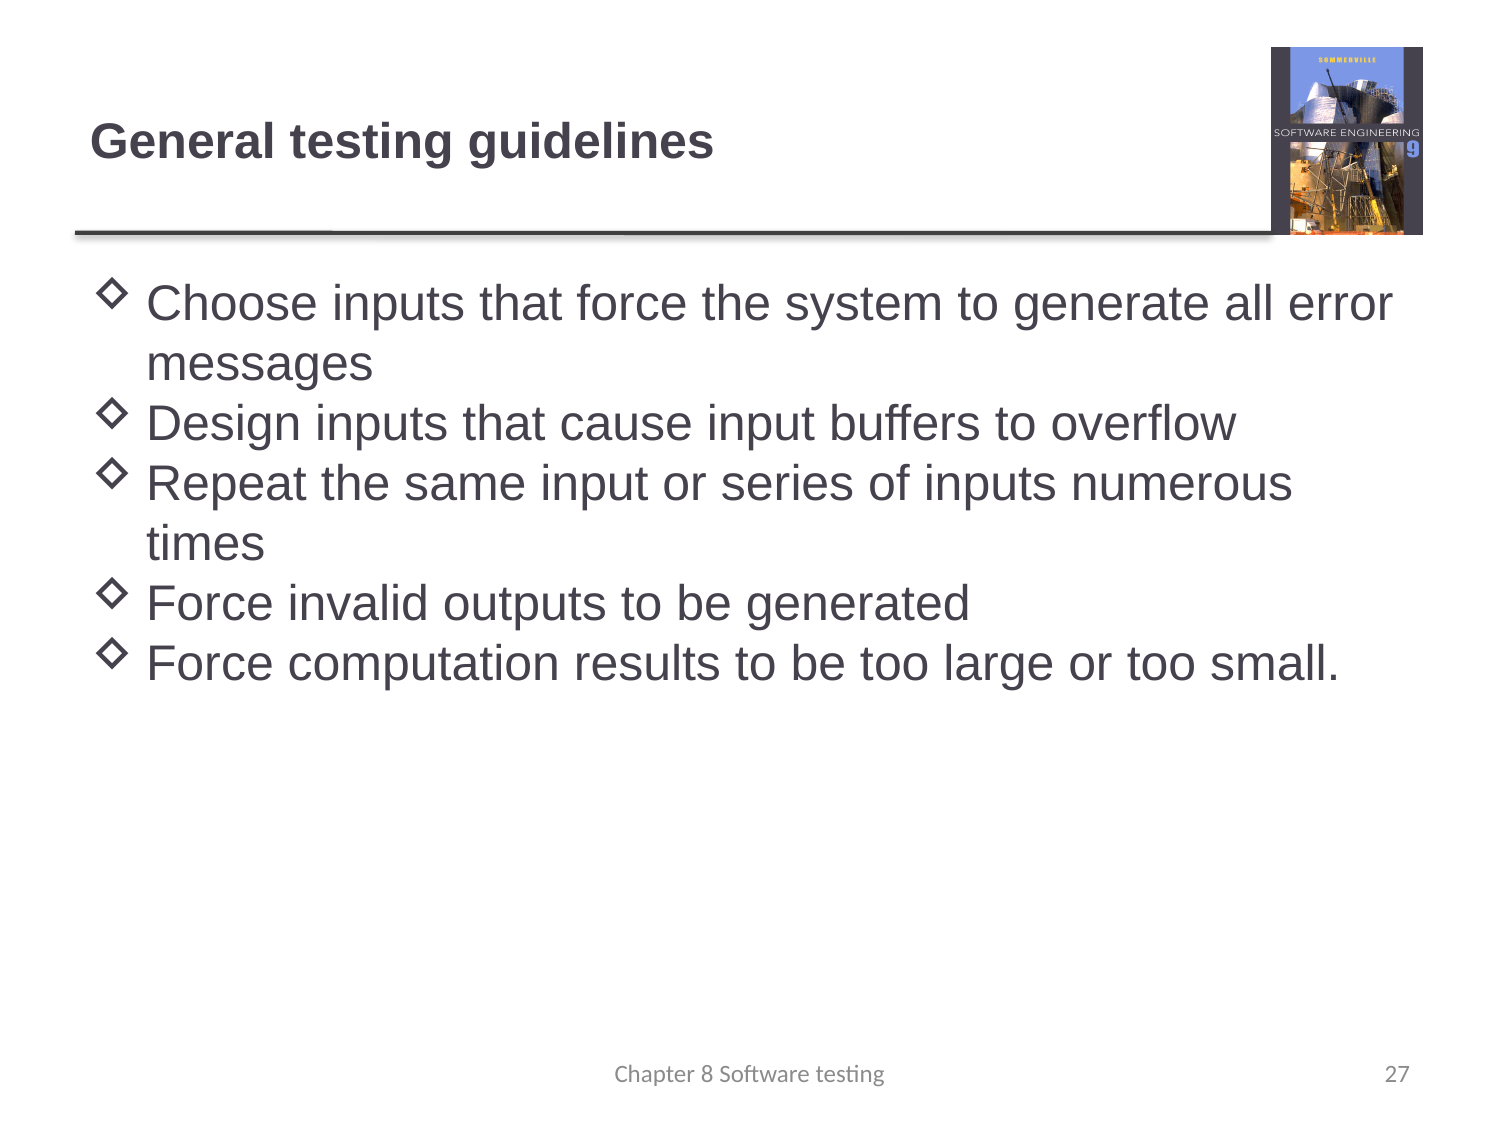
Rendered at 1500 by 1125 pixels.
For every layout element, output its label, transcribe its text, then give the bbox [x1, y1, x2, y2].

text_box Choose inputs that force the system to generate all error messages Design inputs that cause input buffers to overflow Repeat the same input or series of inputs numerous times Force invalid outputs to be generated Force computation results to be too large or too small. [75, 262, 1425, 1005]
text_box <number> [1074, 1042, 1425, 1103]
picture [1272, 47, 1423, 235]
text_box General testing guidelines [74, 45, 1272, 233]
text_box Chapter 8 Software testing [512, 1042, 988, 1103]
